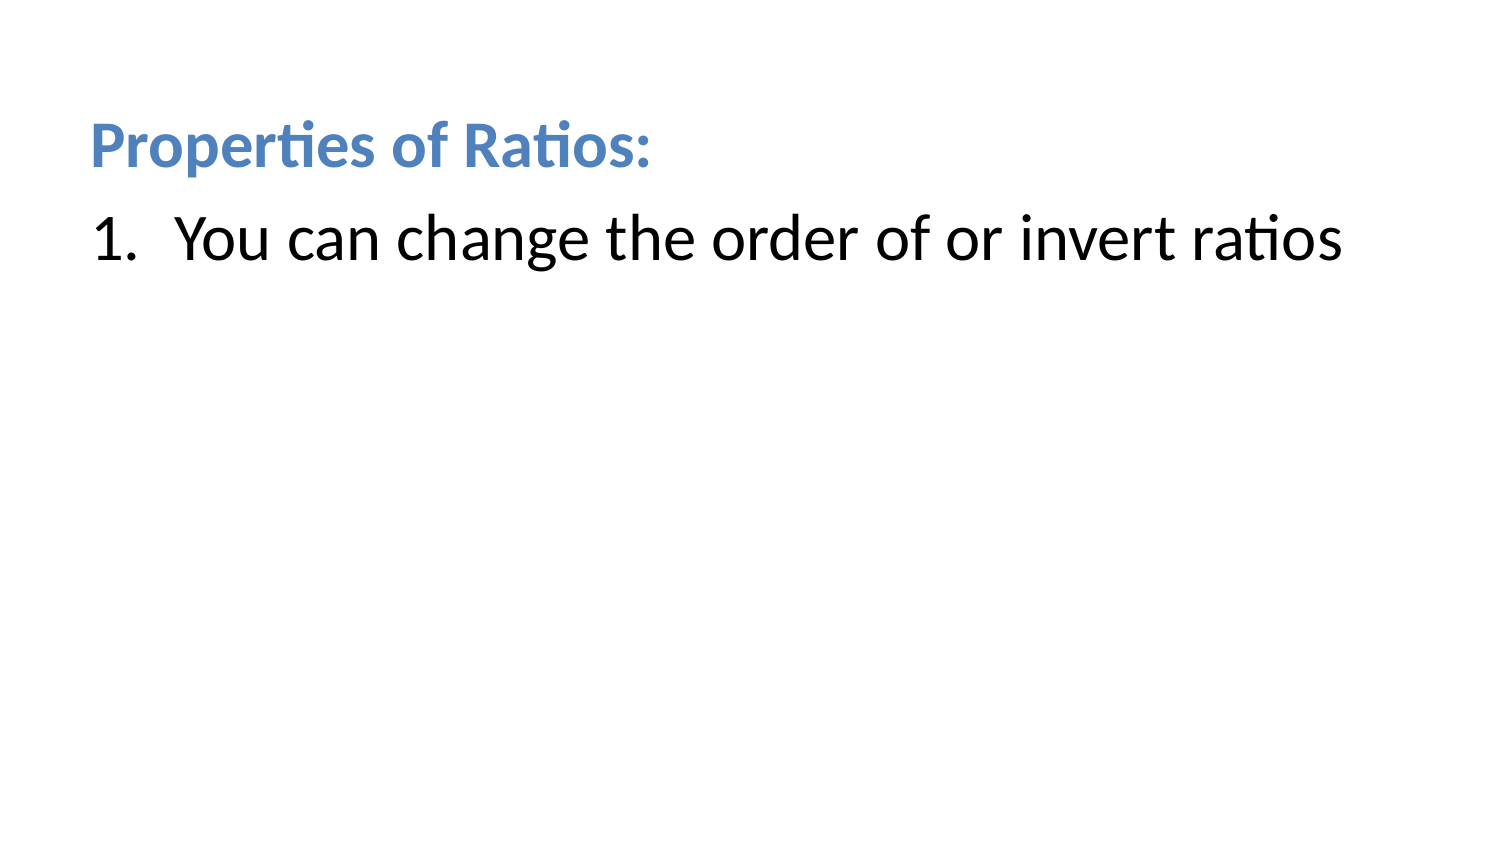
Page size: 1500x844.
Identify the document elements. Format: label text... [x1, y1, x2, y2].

list Properties of Ratios: You can change the order of or invert ratios [75, 92, 1425, 355]
